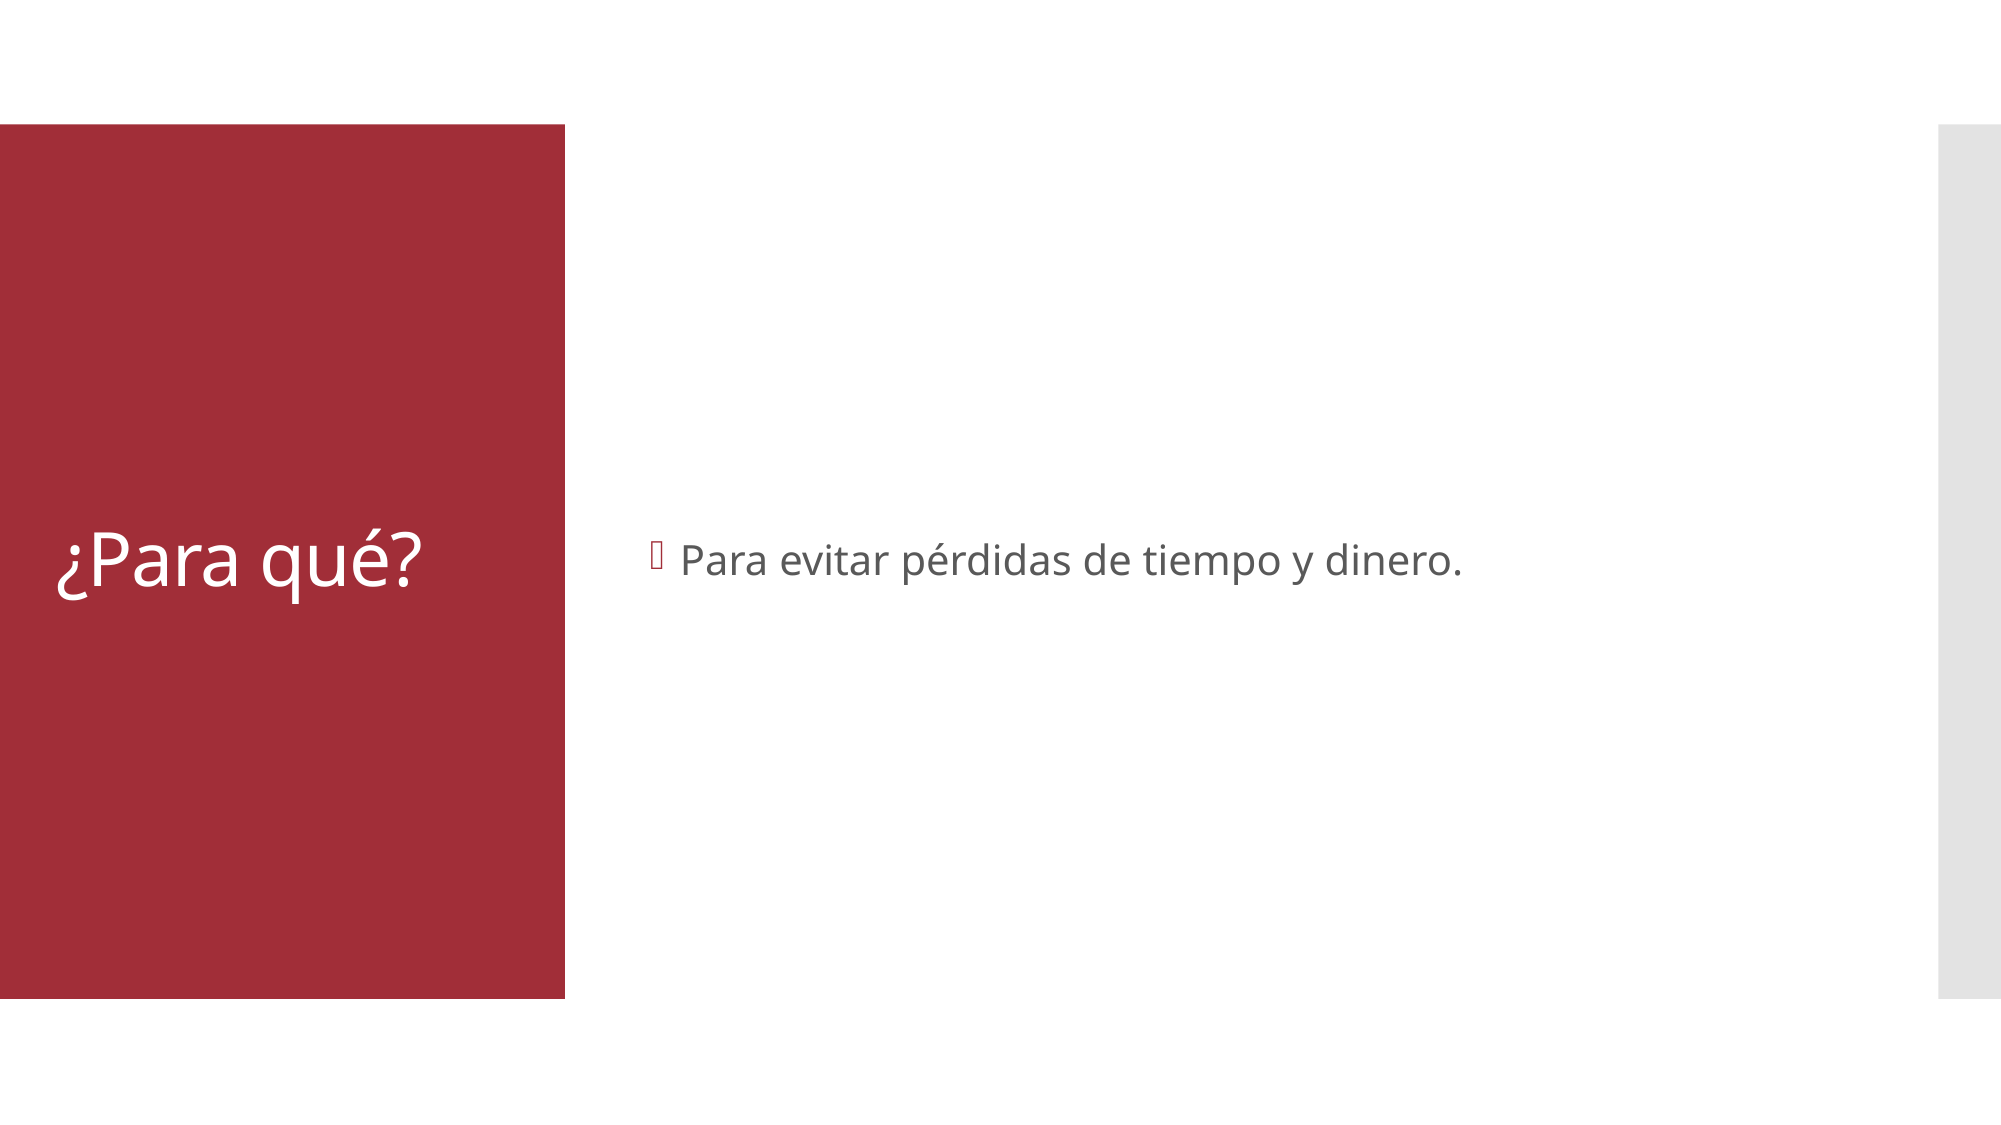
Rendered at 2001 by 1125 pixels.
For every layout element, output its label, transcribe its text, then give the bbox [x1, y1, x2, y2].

list Para evitar pérdidas de tiempo y dinero. [634, 141, 1835, 982]
title ¿Para qué? [41, 184, 525, 940]
